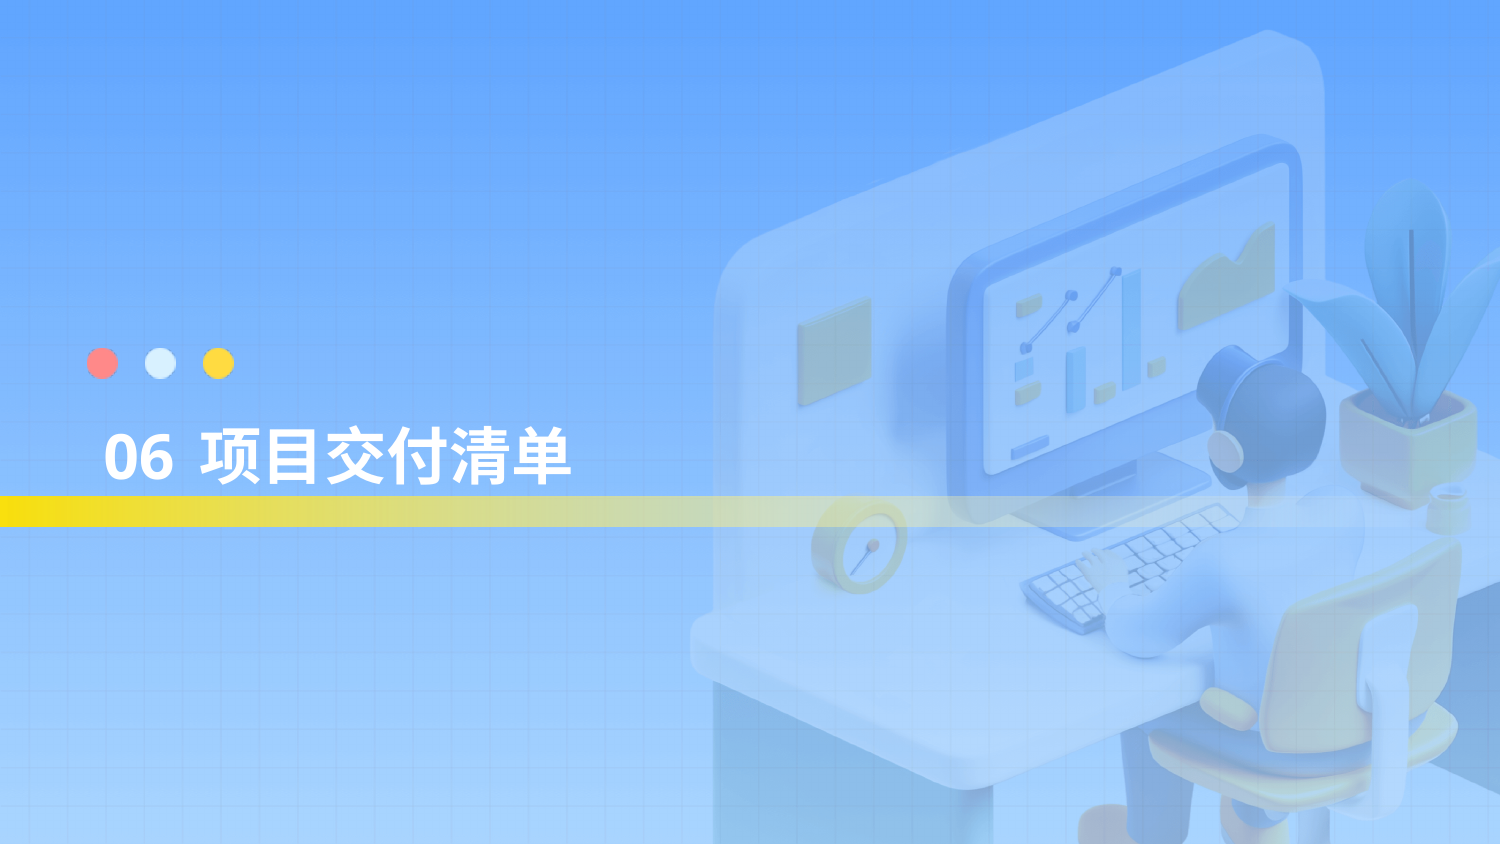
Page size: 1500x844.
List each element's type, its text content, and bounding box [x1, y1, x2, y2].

picture [0, 0, 1500, 844]
text_box 06 [87, 392, 183, 496]
text_box 项目交付清单 [183, 392, 1317, 496]
